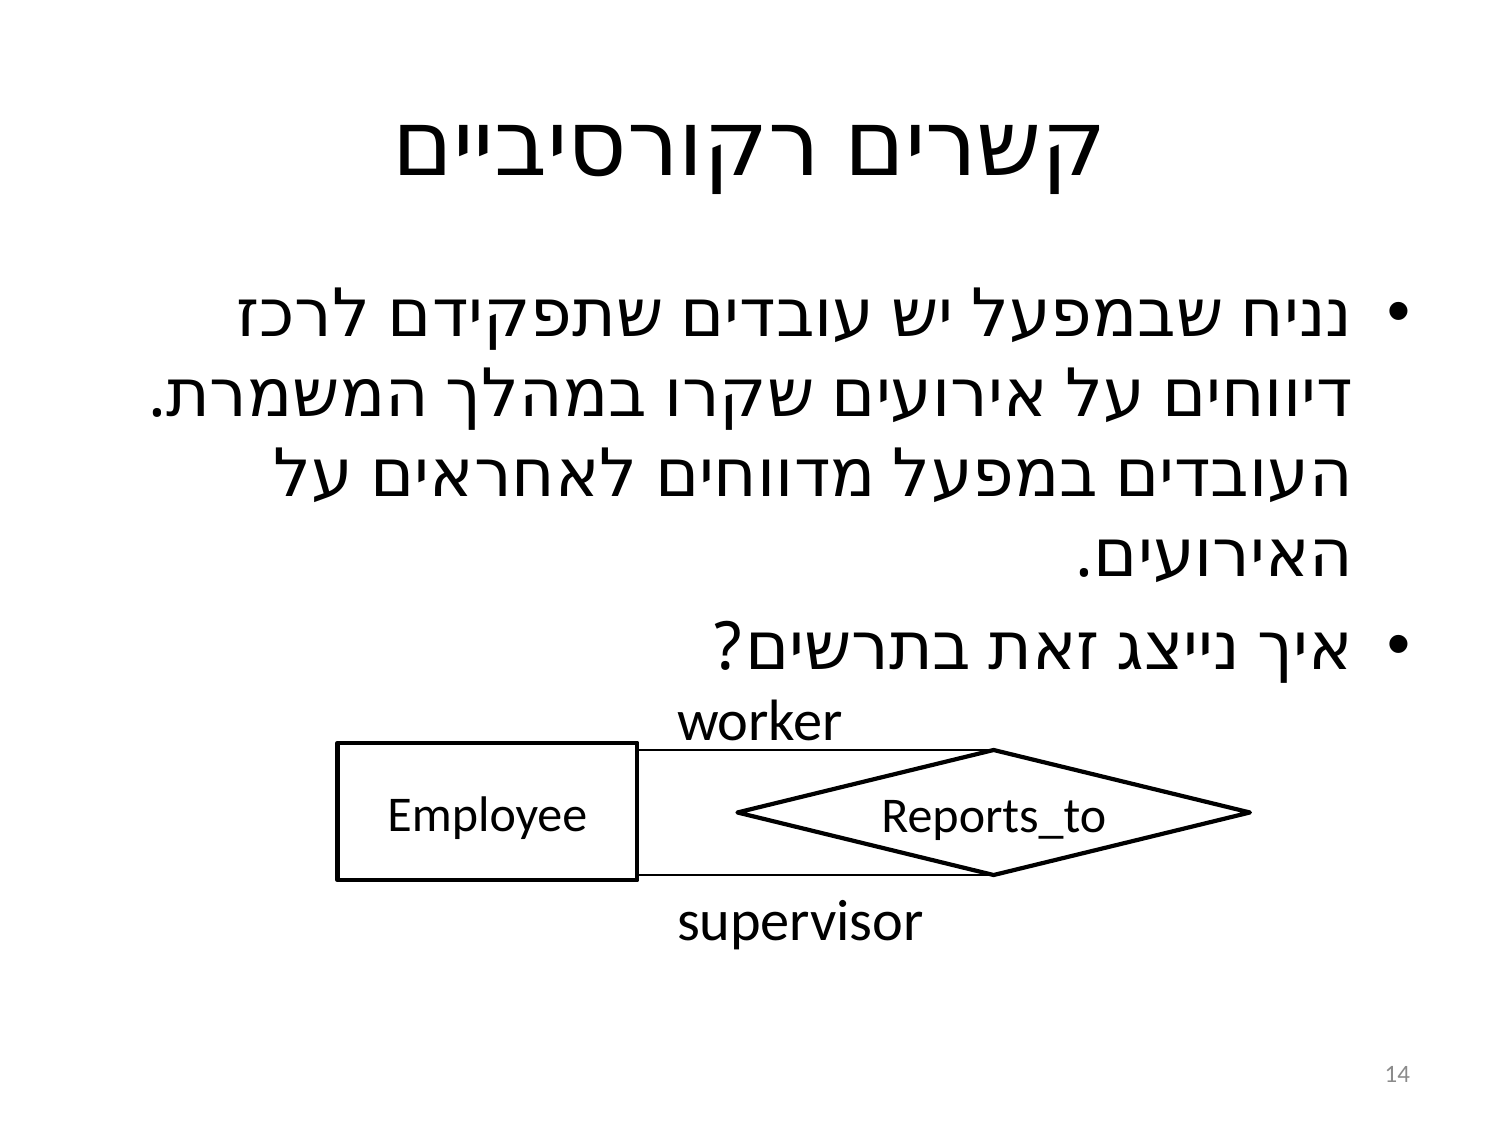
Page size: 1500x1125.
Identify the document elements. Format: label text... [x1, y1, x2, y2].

text_box Reports_to [820, 747, 1252, 878]
slide_number 14 [1074, 1042, 1425, 1103]
list נניח שבמפעל יש עובדים שתפקידם לרכז דיווחים על אירועים שקרו במהלך המשמרת. העובדים במפעל מדווחים לאחראים על האירועים. איך נייצג זאת בתרשים? [75, 262, 1425, 1005]
text_box Reports_to [735, 792, 809, 833]
text_box supervisor [662, 875, 811, 960]
text_box worker [819, 675, 950, 760]
text_box supervisor [819, 875, 950, 960]
text_box worker [662, 675, 811, 760]
text_box Employee [335, 741, 639, 882]
title קשרים רקורסיביים [75, 45, 1425, 233]
